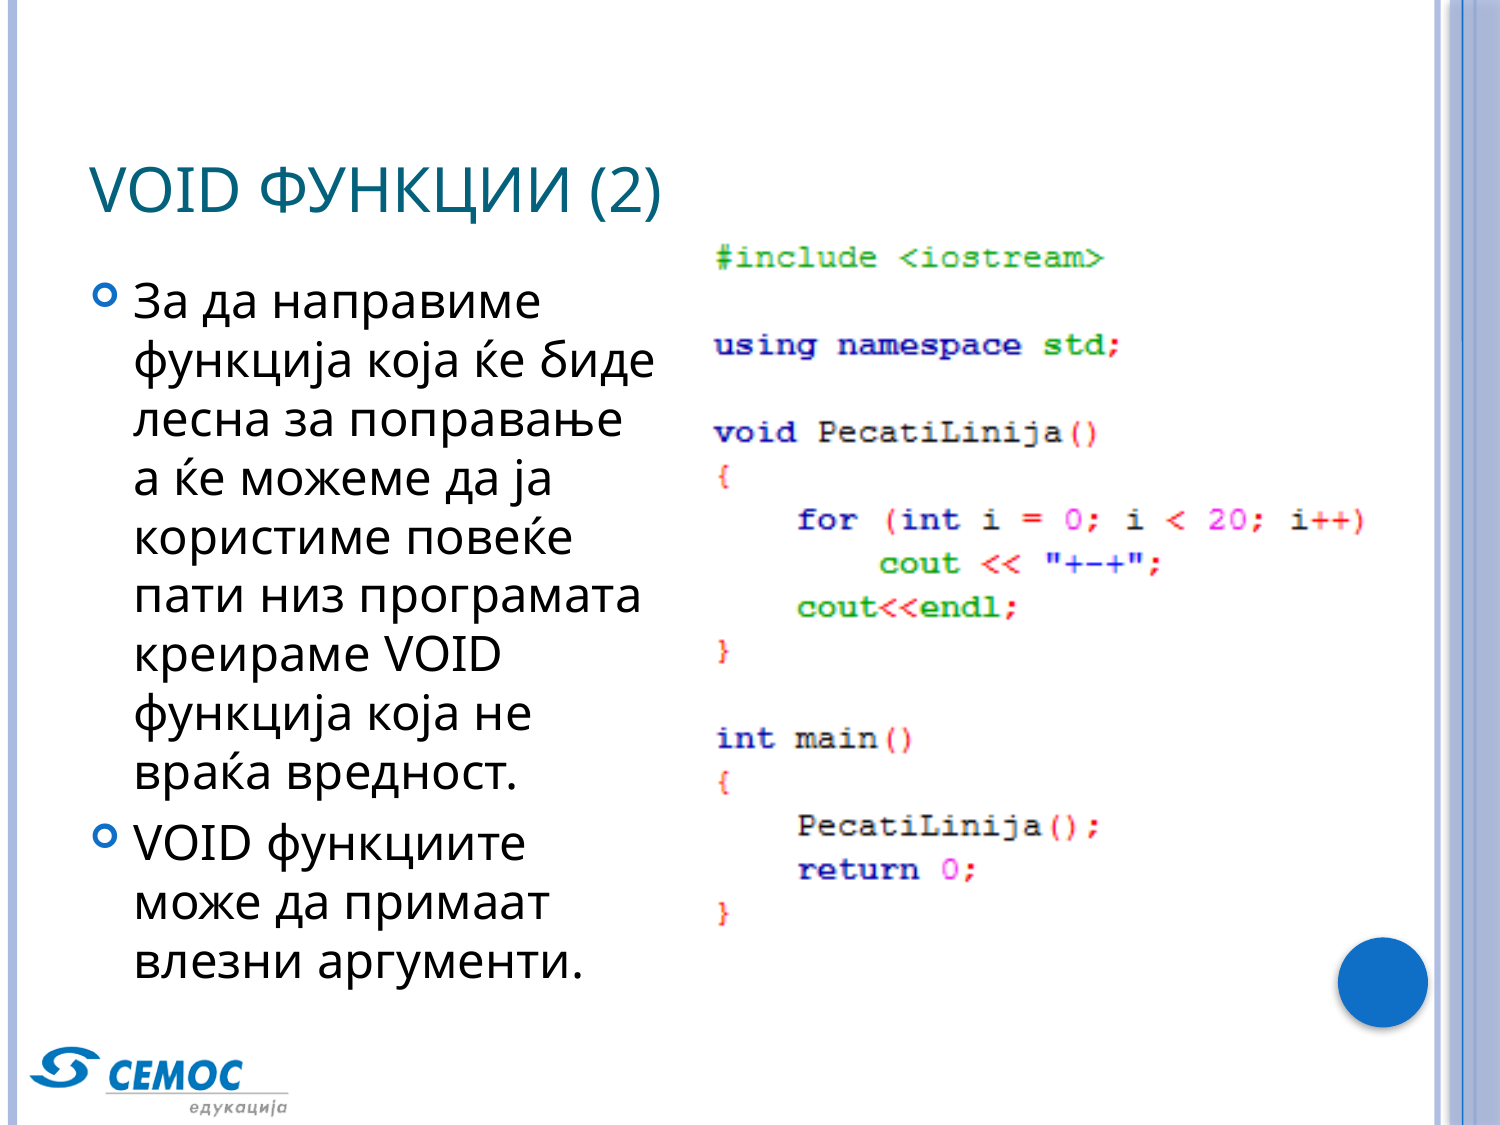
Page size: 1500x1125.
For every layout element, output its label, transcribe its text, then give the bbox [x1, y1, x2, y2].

picture [711, 236, 1376, 934]
list За да направиме функција која ќе биде лесна за поправање а ќе можеме да ја користиме повеќе пати низ програмата креираме VOID функција која не враќа вредност. VOID функциите може да примаат влезни аргументи. [75, 262, 675, 1013]
picture [24, 1036, 295, 1125]
title VOID функции (2) [75, 45, 1300, 233]
